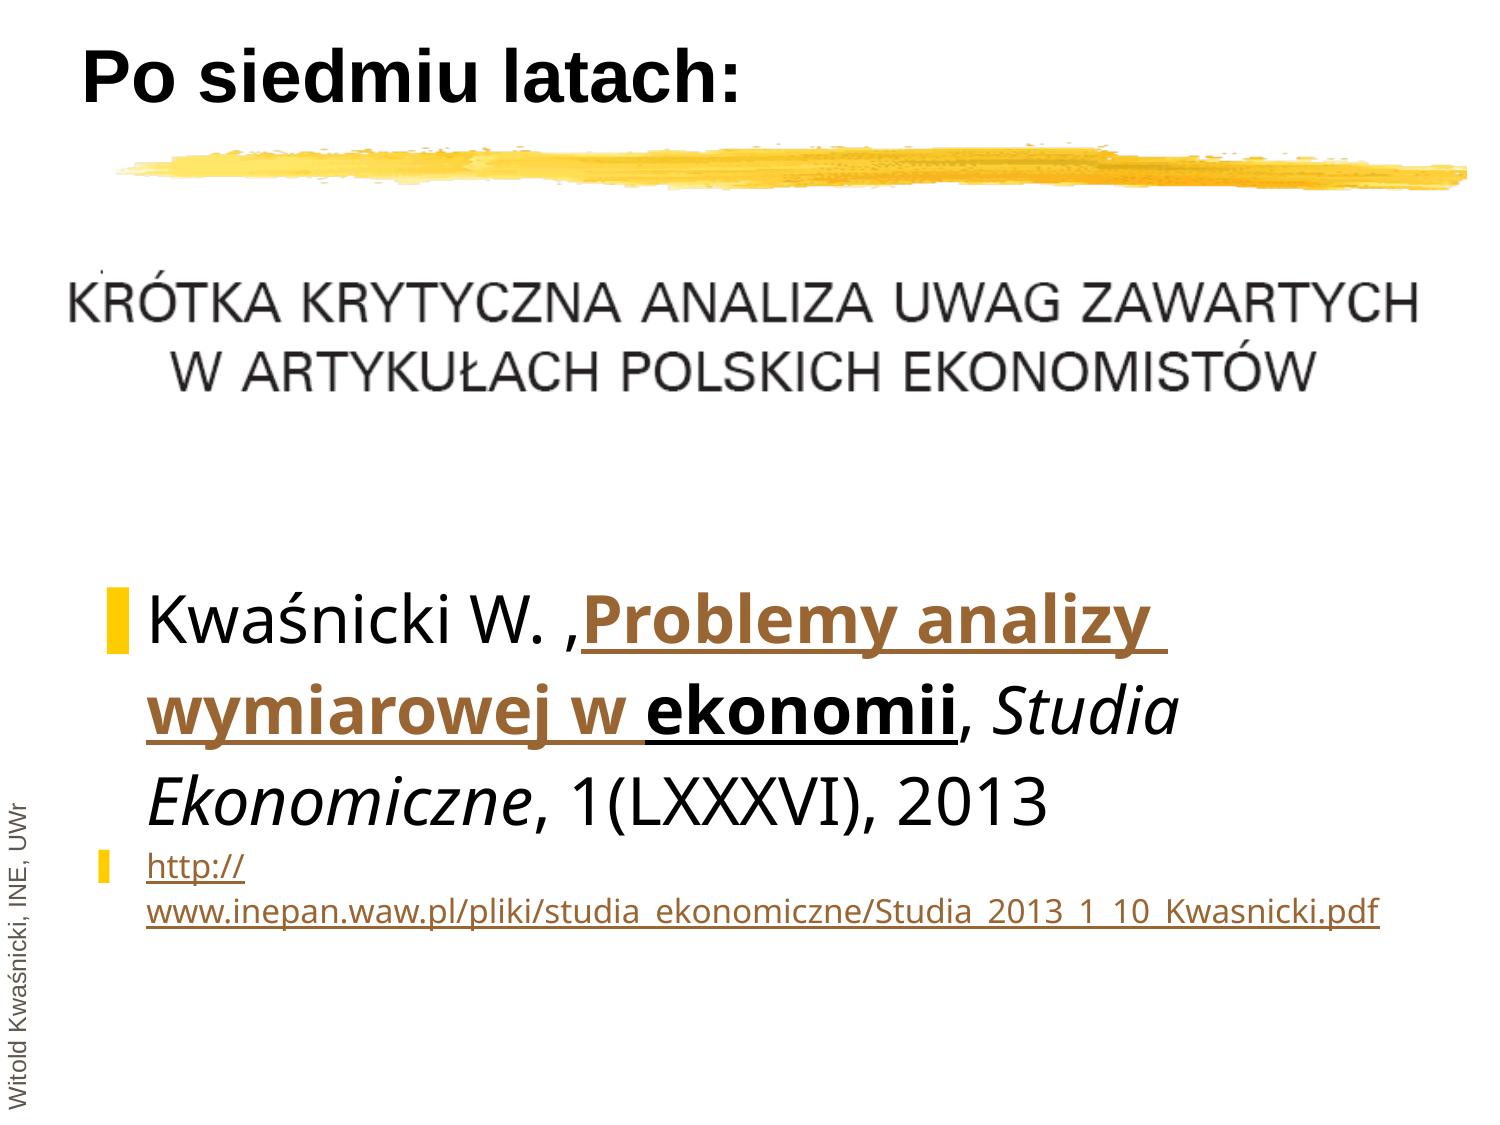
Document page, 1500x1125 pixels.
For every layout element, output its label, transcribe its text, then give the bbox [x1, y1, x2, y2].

picture [52, 255, 1446, 429]
list Kwaśnicki W. ‚Problemy analizy wymiarowej w ekonomii‚ Studia Ekonomiczne, 1(LXXXVI), 2013 http://www.inepan.waw.pl/pliki/studia_ekonomiczne/Studia_2013_1_10_Kwasnicki.pdf [75, 196, 1480, 994]
slide_number Witold Kwaśnicki, INE, UWr [4, 493, 39, 1125]
picture [116, 137, 1467, 196]
title Po siedmiu latach: [66, 37, 1342, 126]
